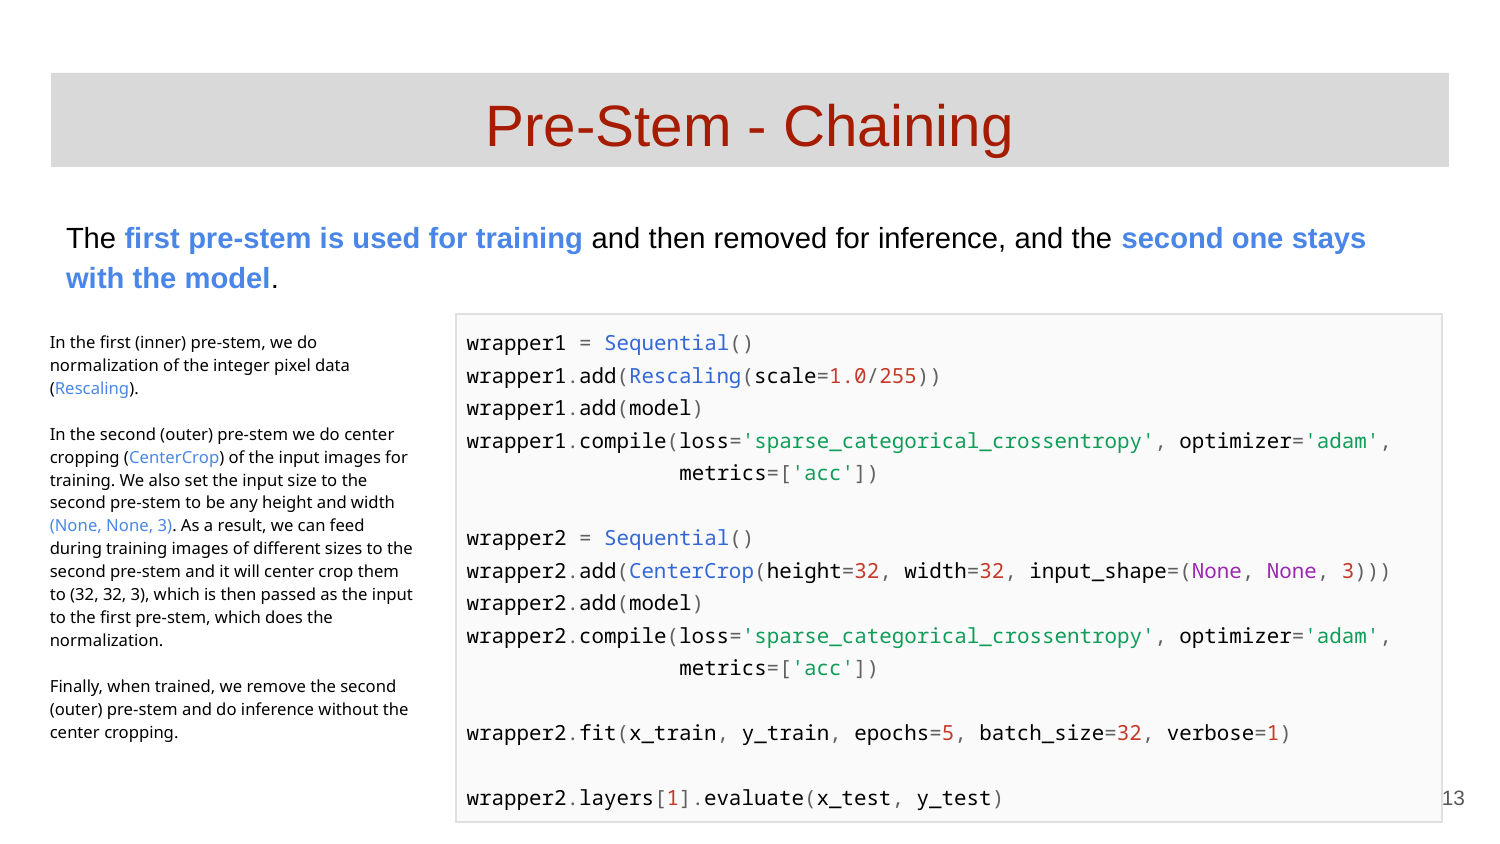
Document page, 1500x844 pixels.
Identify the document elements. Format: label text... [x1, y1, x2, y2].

text_box The first pre-stem is used for training and then removed for inference, and the second one stays with the model. [51, 199, 1443, 323]
table_header wrapper1 = Sequential() wrapper1.add(Rescaling(scale=1.0/255)) wrapper1.add(model) wrapper1.compile(loss='sparse_categorical_crossentropy', optimizer='adam', metrics=['acc']) wrapper2 = Sequential() wrapper2.add(CenterCrop(height=32, width=32, input_shape=(None, None, 3))) wrapper2.add(model) wrapper2.compile(loss='sparse_categorical_crossentropy', optimizer='adam', metrics=['acc']) wrapper2.fit(x_train, y_train, epochs=5, batch_size=32, verbose=1) wrapper2.layers[1].evaluate(x_test, y_test) [457, 315, 1441, 821]
text_box In the first (inner) pre-stem, we do normalization of the integer pixel data (Rescaling). In the second (outer) pre-stem we do center cropping (CenterCrop) of the input images for training. We also set the input size to the second pre-stem to be any height and width (None, None, 3). As a result, we can feed during training images of different sizes to the second pre-stem and it will center crop them to (32, 32, 3), which is then passed as the input to the first pre-stem, which does the normalization. Finally, when trained, we remove the second (outer) pre-stem and do inference without the center cropping. [34, 313, 435, 844]
slide_number ‹#› [1389, 764, 1480, 830]
title Pre-Stem - Chaining [51, 72, 1449, 167]
